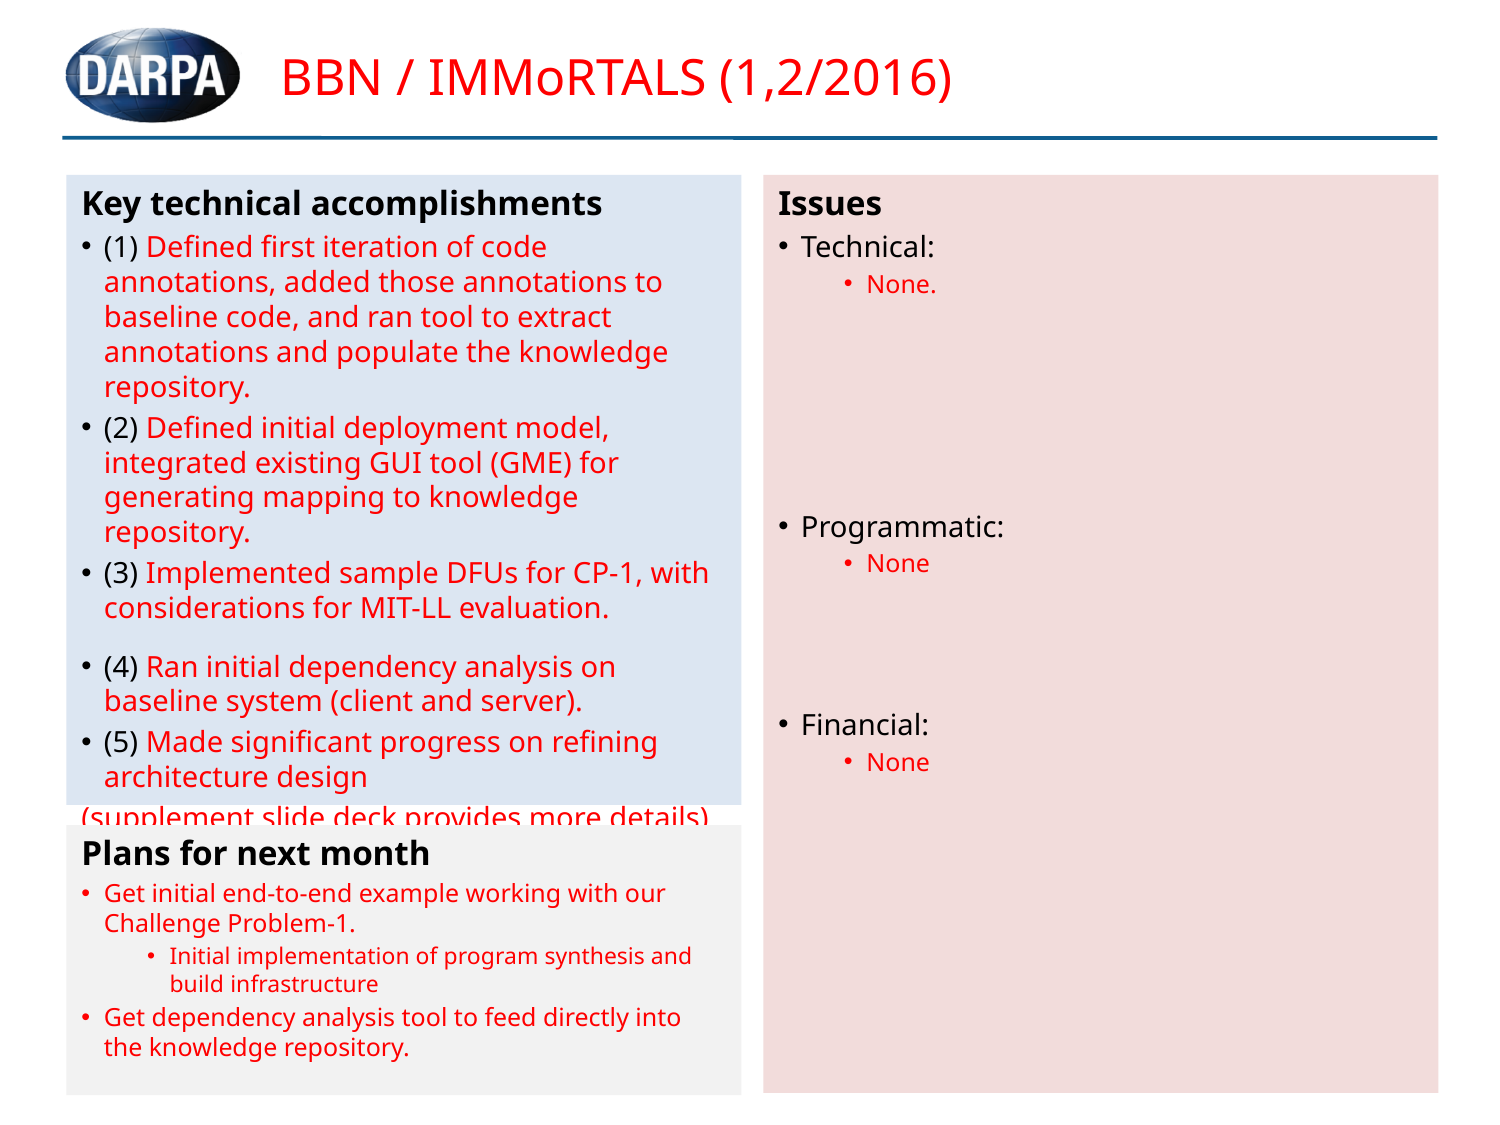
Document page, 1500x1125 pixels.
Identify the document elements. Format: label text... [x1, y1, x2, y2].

list Plans for next month Get initial end-to-end example working with our Challenge Problem-1. Initial implementation of program synthesis and build infrastructure Get dependency analysis tool to feed directly into the knowledge repository. [66, 825, 742, 1096]
picture [63, 21, 242, 129]
list Key technical accomplishments (1) Defined first iteration of code annotations, added those annotations to baseline code, and ran tool to extract annotations and populate the knowledge repository. (2) Defined initial deployment model, integrated existing GUI tool (GME) for generating mapping to knowledge repository. (3) Implemented sample DFUs for CP-1, with considerations for MIT-LL evaluation. (4) Ran initial dependency analysis on baseline system (client and server). (5) Made significant progress on refining architecture design (supplement slide deck provides more details) [66, 174, 742, 805]
title BBN / IMMoRTALS (1,2/2016) [265, 24, 1438, 126]
list Issues Technical: None. Programmatic: None Financial: None [763, 174, 1439, 1093]
